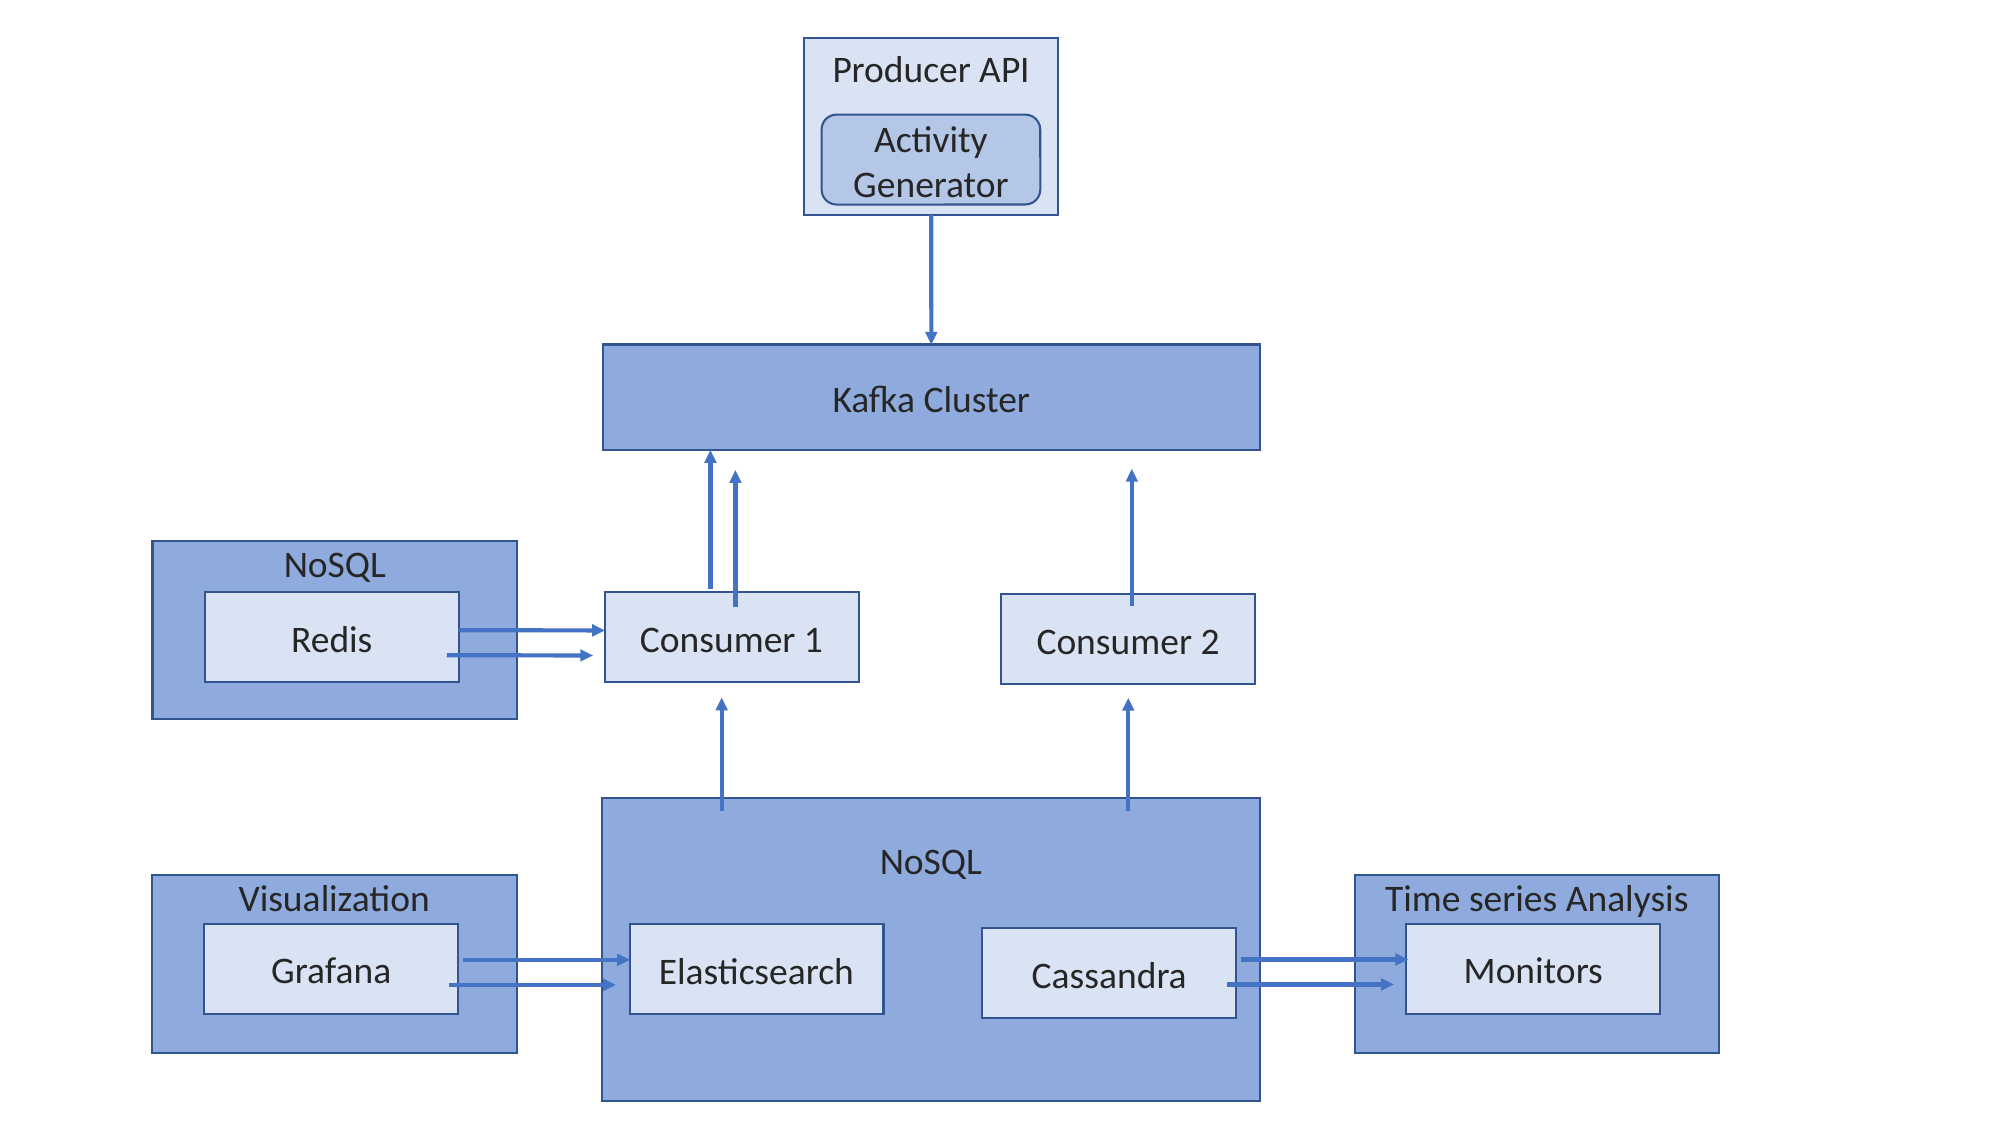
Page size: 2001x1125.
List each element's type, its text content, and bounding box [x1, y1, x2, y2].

text_box Redis [204, 591, 460, 683]
text_box Time series Analysis [1354, 874, 1720, 1054]
text_box Activity Generator [820, 113, 1042, 206]
text_box NoSQL [151, 540, 518, 720]
text_box Consumer 2 [1000, 593, 1256, 685]
text_box Monitors [1405, 923, 1661, 1015]
text_box Kafka Cluster [602, 343, 1261, 451]
text_box Consumer 1 [604, 591, 860, 683]
text_box Producer API [803, 37, 1059, 216]
text_box Elasticsearch [629, 923, 885, 1015]
text_box NoSQL [601, 797, 1261, 1102]
text_box Visualization [151, 874, 518, 1054]
text_box Grafana [203, 923, 459, 1015]
text_box Cassandra [981, 927, 1237, 1019]
